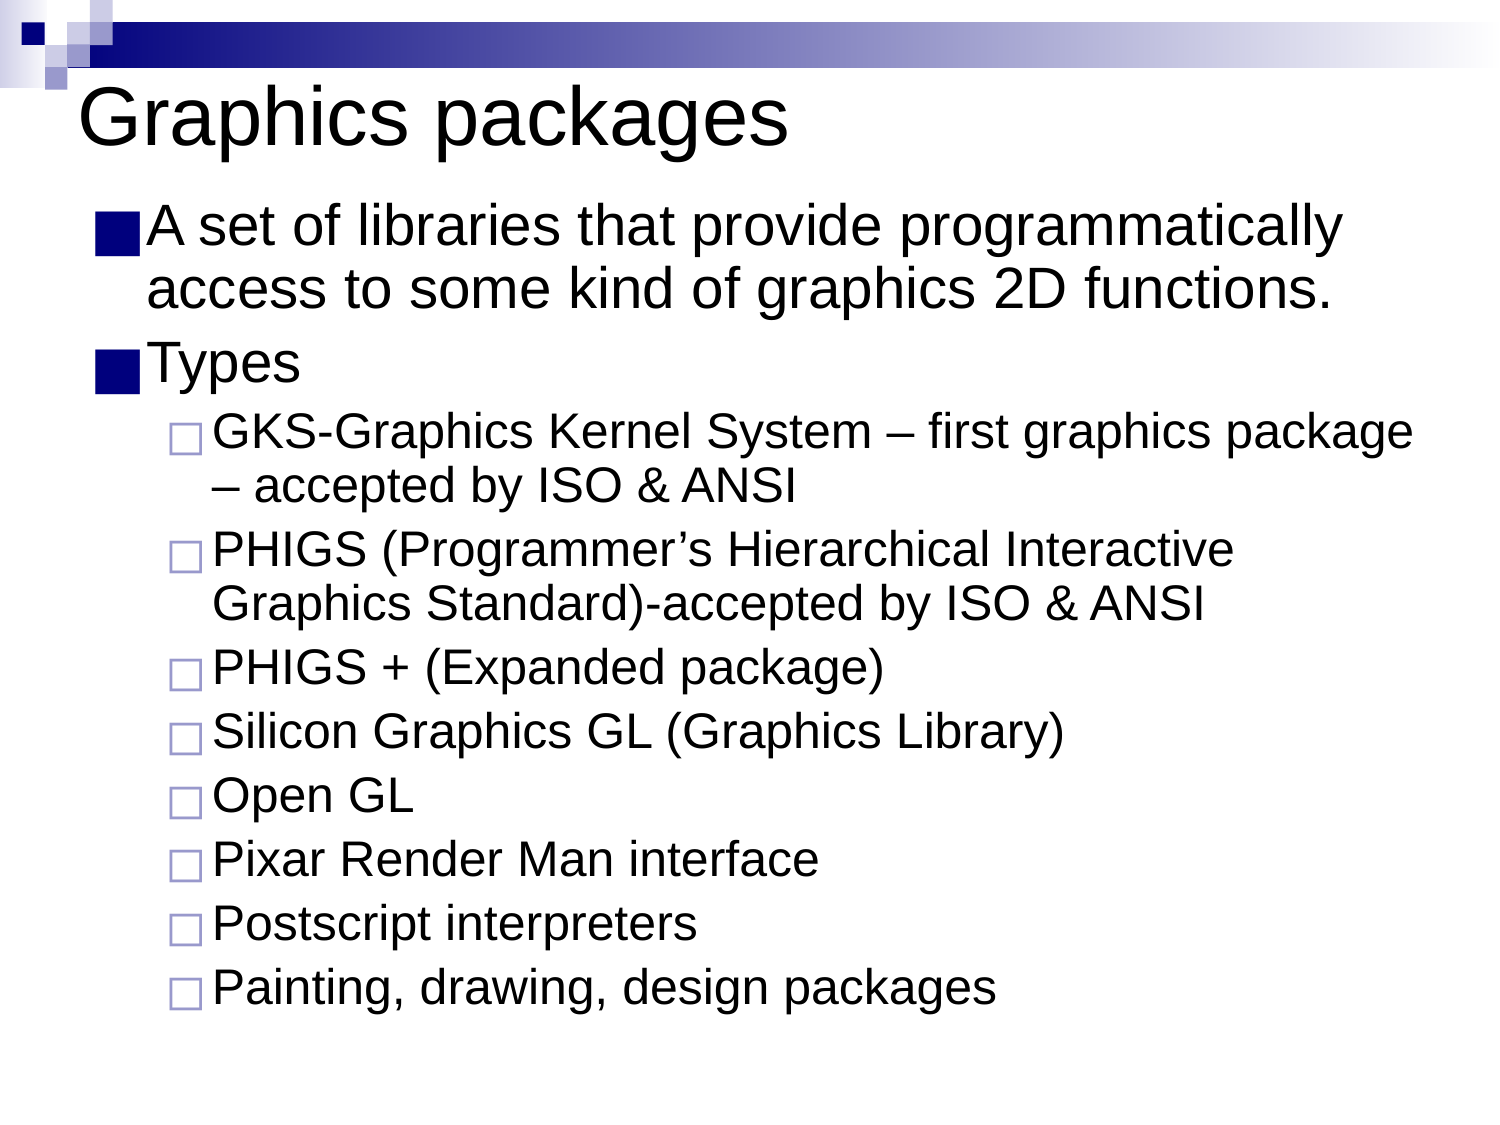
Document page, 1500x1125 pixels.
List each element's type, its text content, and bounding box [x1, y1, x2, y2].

title Graphics packages [62, 99, 1413, 225]
list A set of libraries that provide programmatically access to some kind of graphics 2D functions. Types GKS-Graphics Kernel System – first graphics package – accepted by ISO & ANSI PHIGS (Programmer’s Hierarchical Interactive Graphics Standard)-accepted by ISO & ANSI PHIGS + (Expanded package) Silicon Graphics GL (Graphics Library) Open GL Pixar Render Man interface Postscript interpreters Painting, drawing, design packages [75, 187, 1463, 1050]
